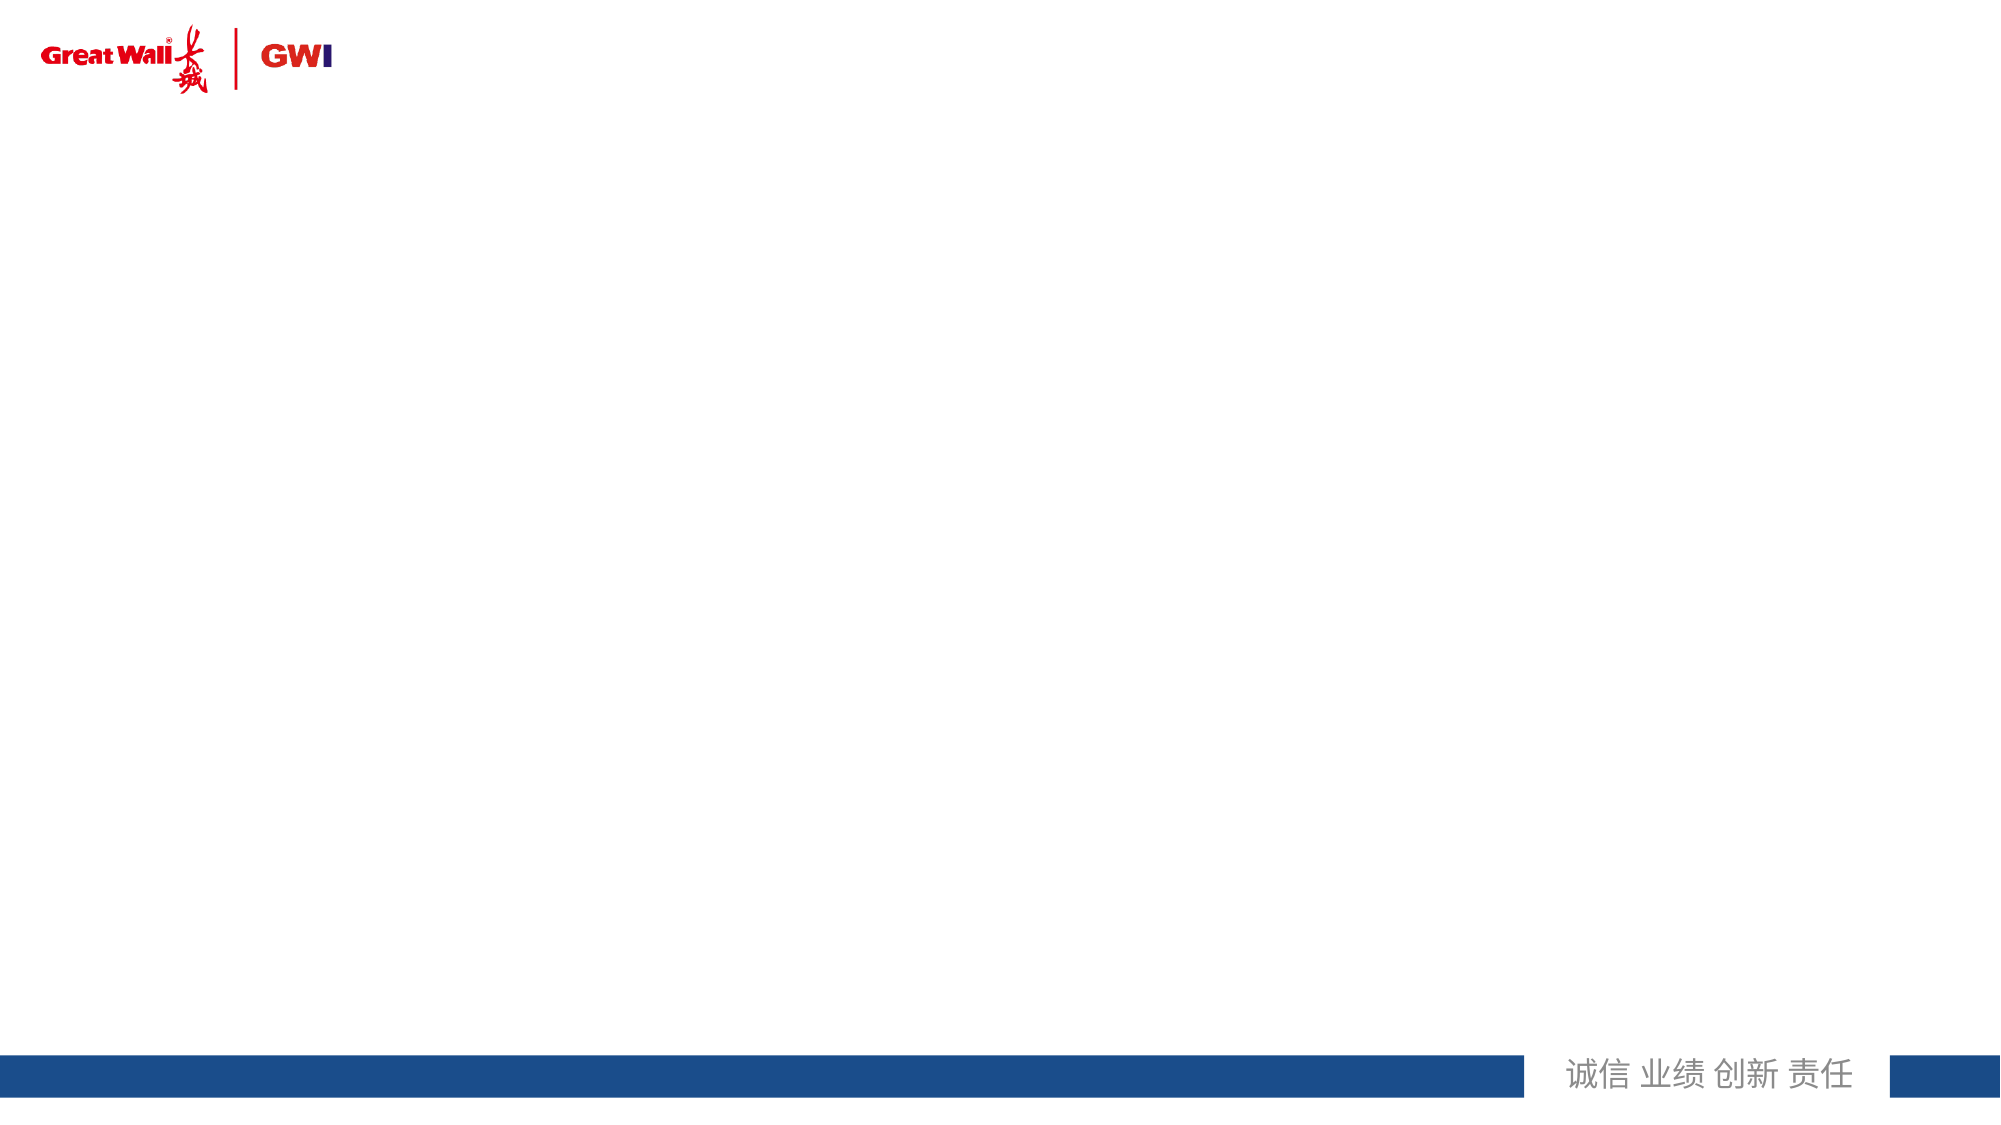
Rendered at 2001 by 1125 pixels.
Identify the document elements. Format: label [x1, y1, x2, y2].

picture [41, 24, 341, 94]
